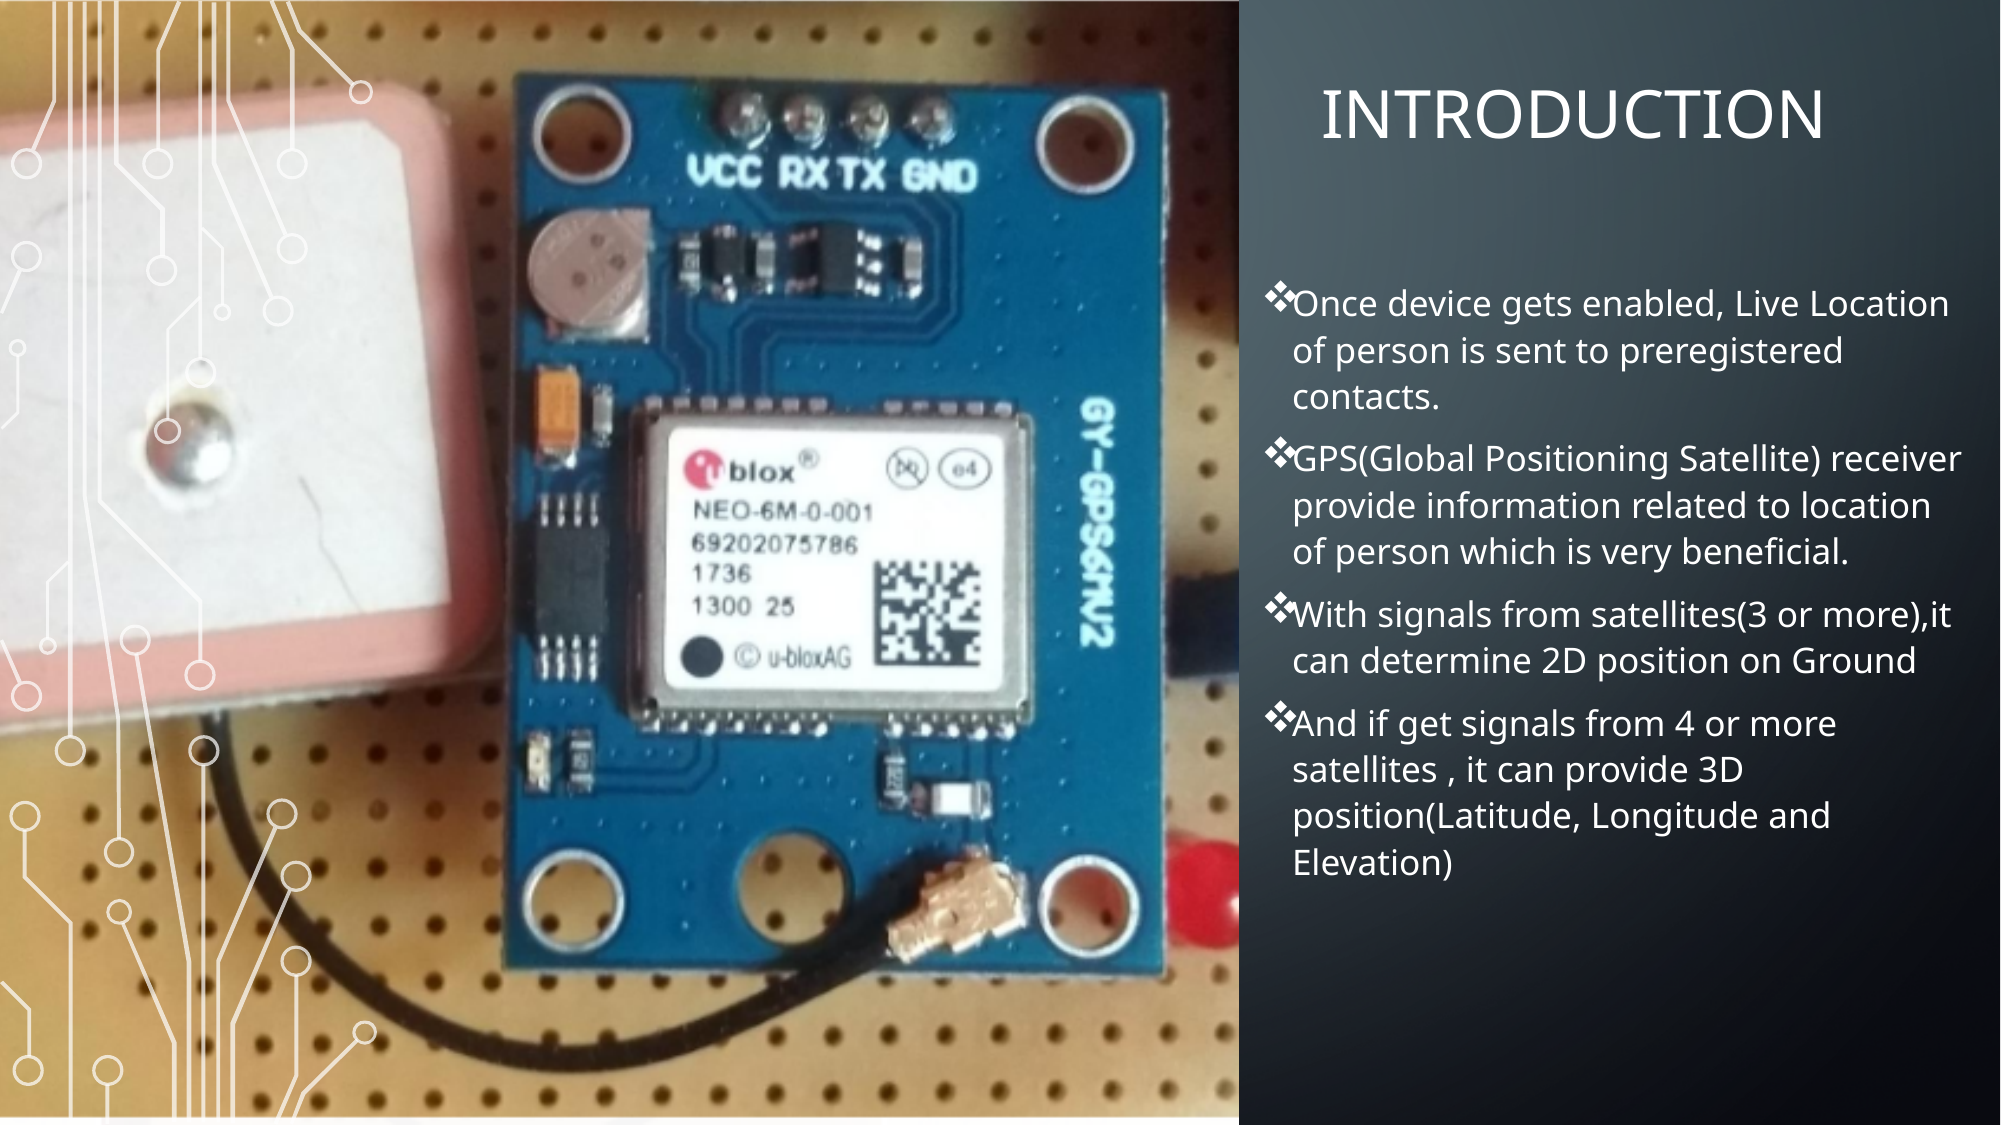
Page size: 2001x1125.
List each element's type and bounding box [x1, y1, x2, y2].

picture [379, 0, 1240, 1125]
text_box [1240, 0, 2000, 1125]
text_box [0, 0, 379, 1125]
